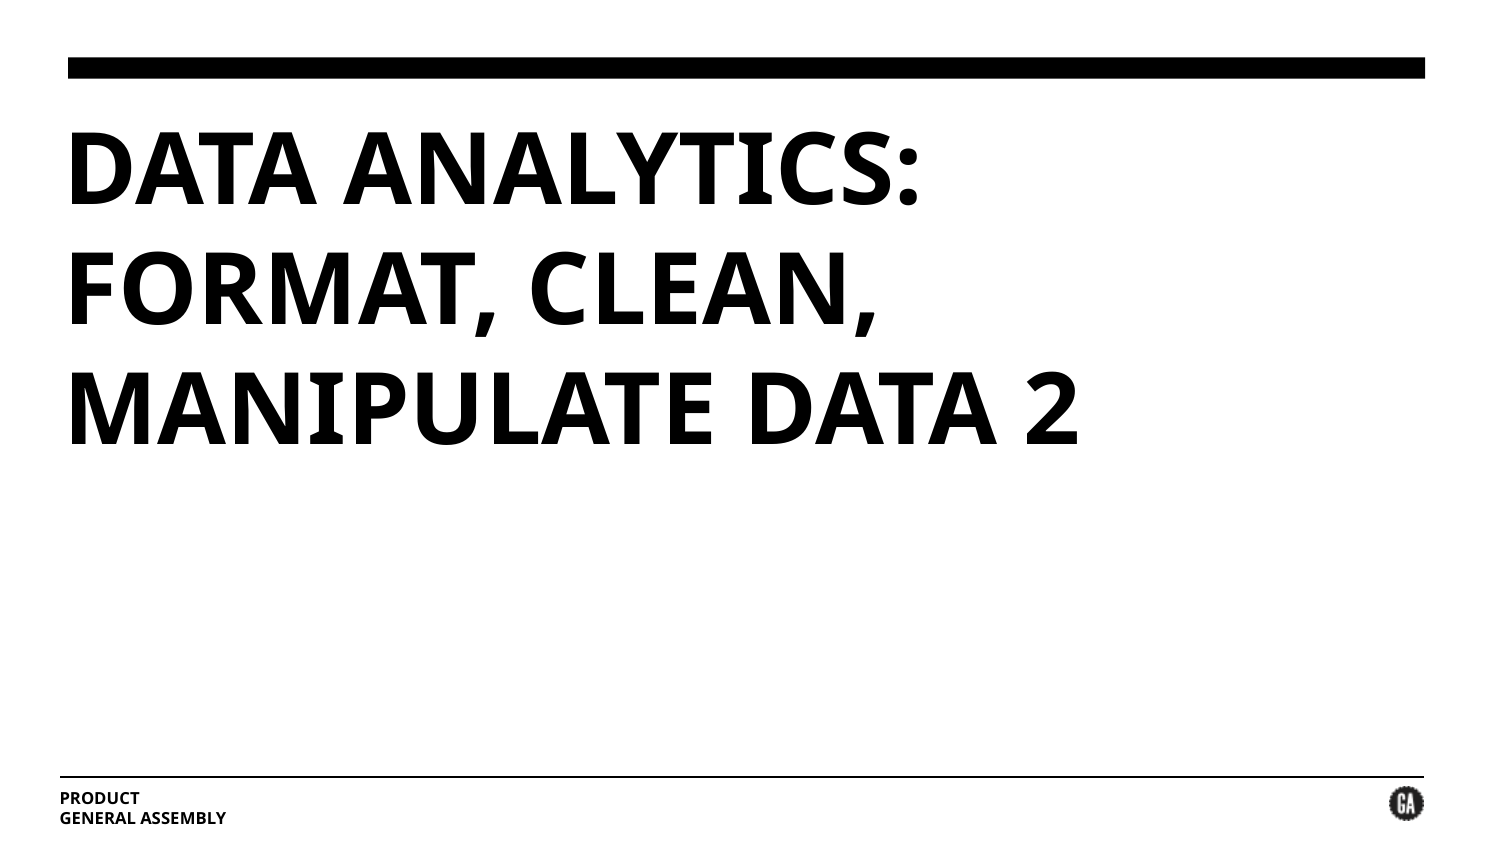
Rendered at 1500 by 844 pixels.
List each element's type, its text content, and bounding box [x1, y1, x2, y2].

picture [1389, 786, 1424, 821]
title DATA ANALYTICS: FORMAT, CLEAN, MANIPULATE DATA 2 [48, 89, 1412, 394]
